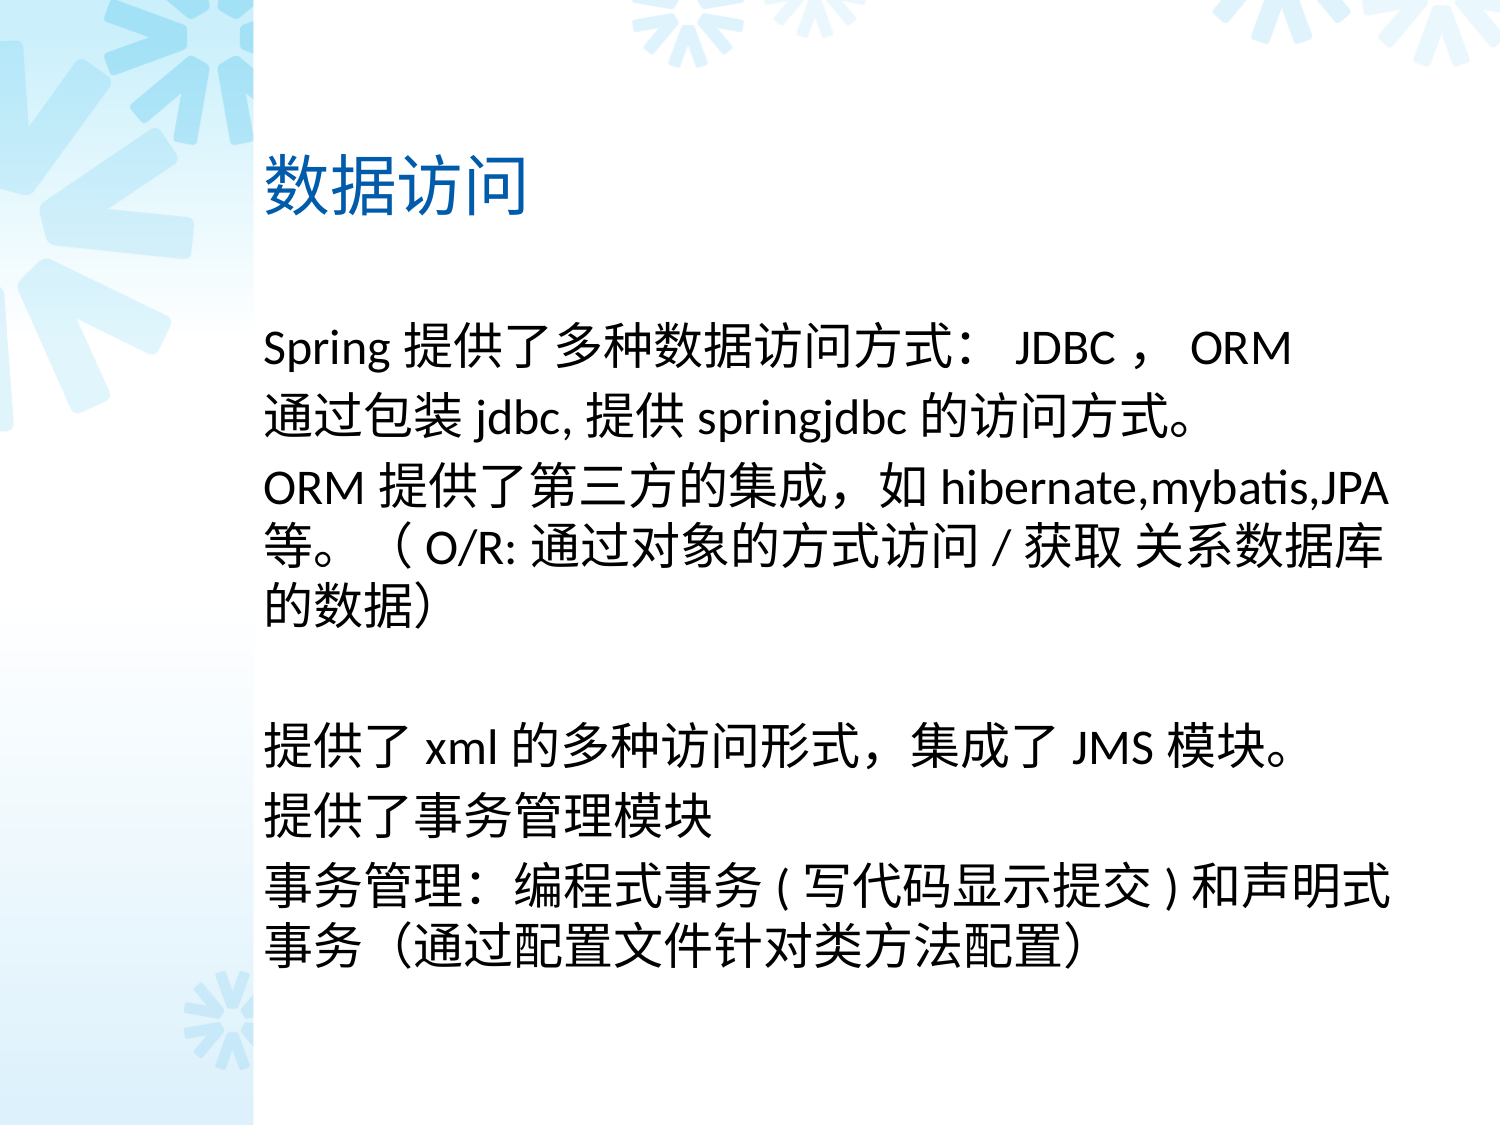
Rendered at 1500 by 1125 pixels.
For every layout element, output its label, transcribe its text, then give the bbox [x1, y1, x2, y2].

title 数据访问 [248, 90, 706, 278]
picture [0, 0, 1500, 1125]
list Spring提供了多种数据访问方式：JDBC，ORM 通过包装jdbc,提供springjdbc的访问方式。 ORM提供了第三方的集成，如hibernate,mybatis,JPA等。（O/R:通过对象的方式访问/获取 关系数据库的数据） 提供了xml的多种访问形式，集成了JMS模块。 提供了事务管理模块 事务管理：编程式事务(写代码显示提交)和声明式事务（通过配置文件针对类方法配置） [248, 306, 1420, 1024]
